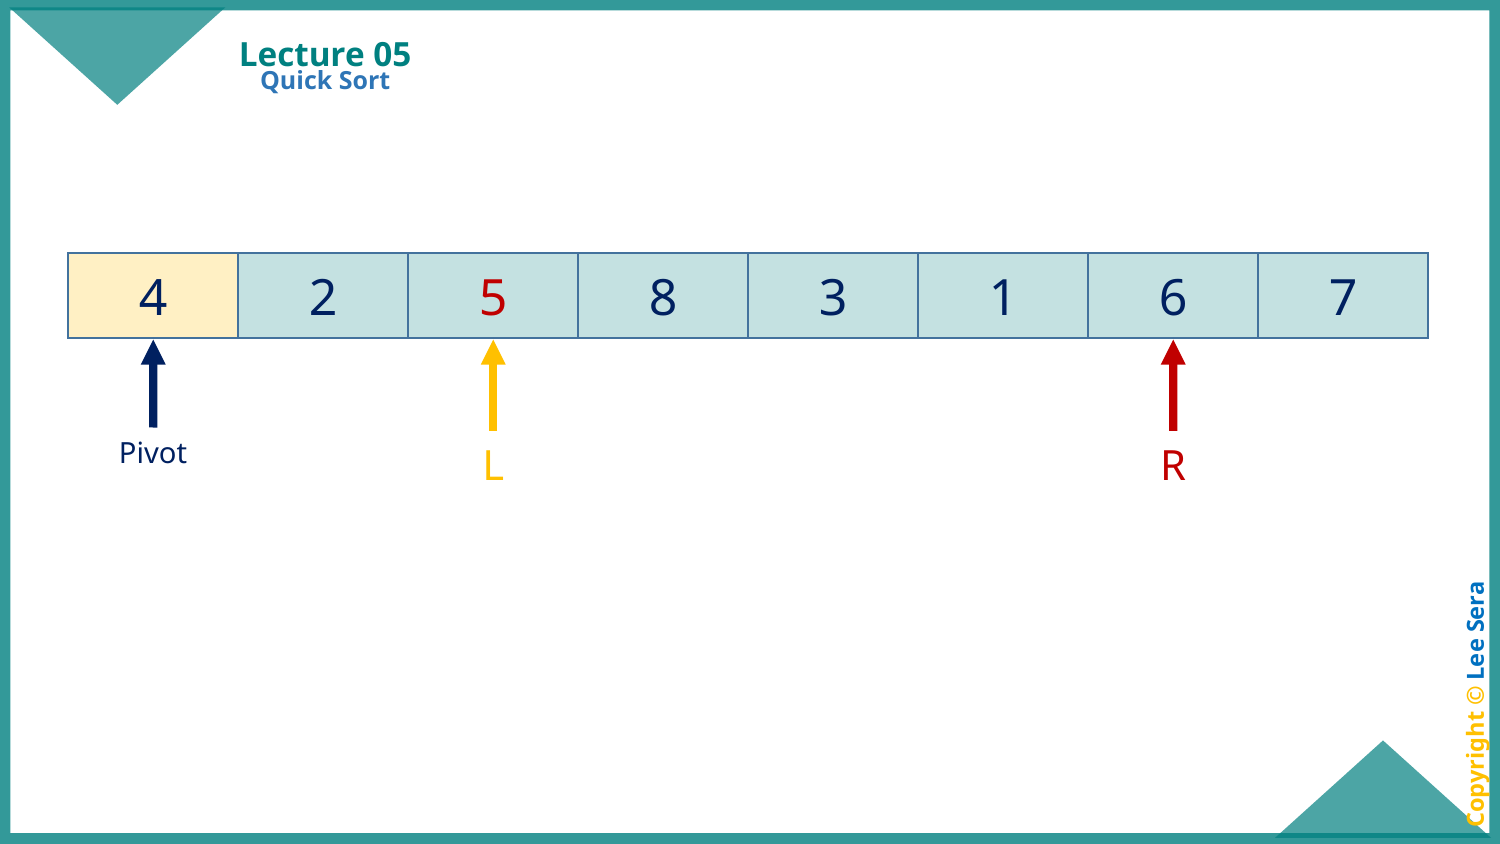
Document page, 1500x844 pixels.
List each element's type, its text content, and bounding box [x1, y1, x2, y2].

text_box 4 [67, 252, 237, 339]
text_box 8 [577, 252, 747, 339]
text_box [6, 6, 228, 107]
text_box [1272, 739, 1458, 839]
text_box 3 [747, 252, 917, 339]
text_box 6 [1087, 252, 1257, 339]
title Lecture 05 [210, 8, 440, 62]
text_box Copyright © Lee Sera [1458, 565, 1496, 844]
text_box 1 [917, 252, 1087, 339]
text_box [76, 339, 230, 478]
text_box 5 [409, 252, 577, 339]
text_box [0, 0, 1500, 844]
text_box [416, 339, 570, 497]
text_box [1096, 339, 1250, 497]
text_box 2 [237, 252, 409, 339]
subtitle Quick Sort [165, 62, 485, 113]
text_box 7 [1257, 252, 1429, 339]
